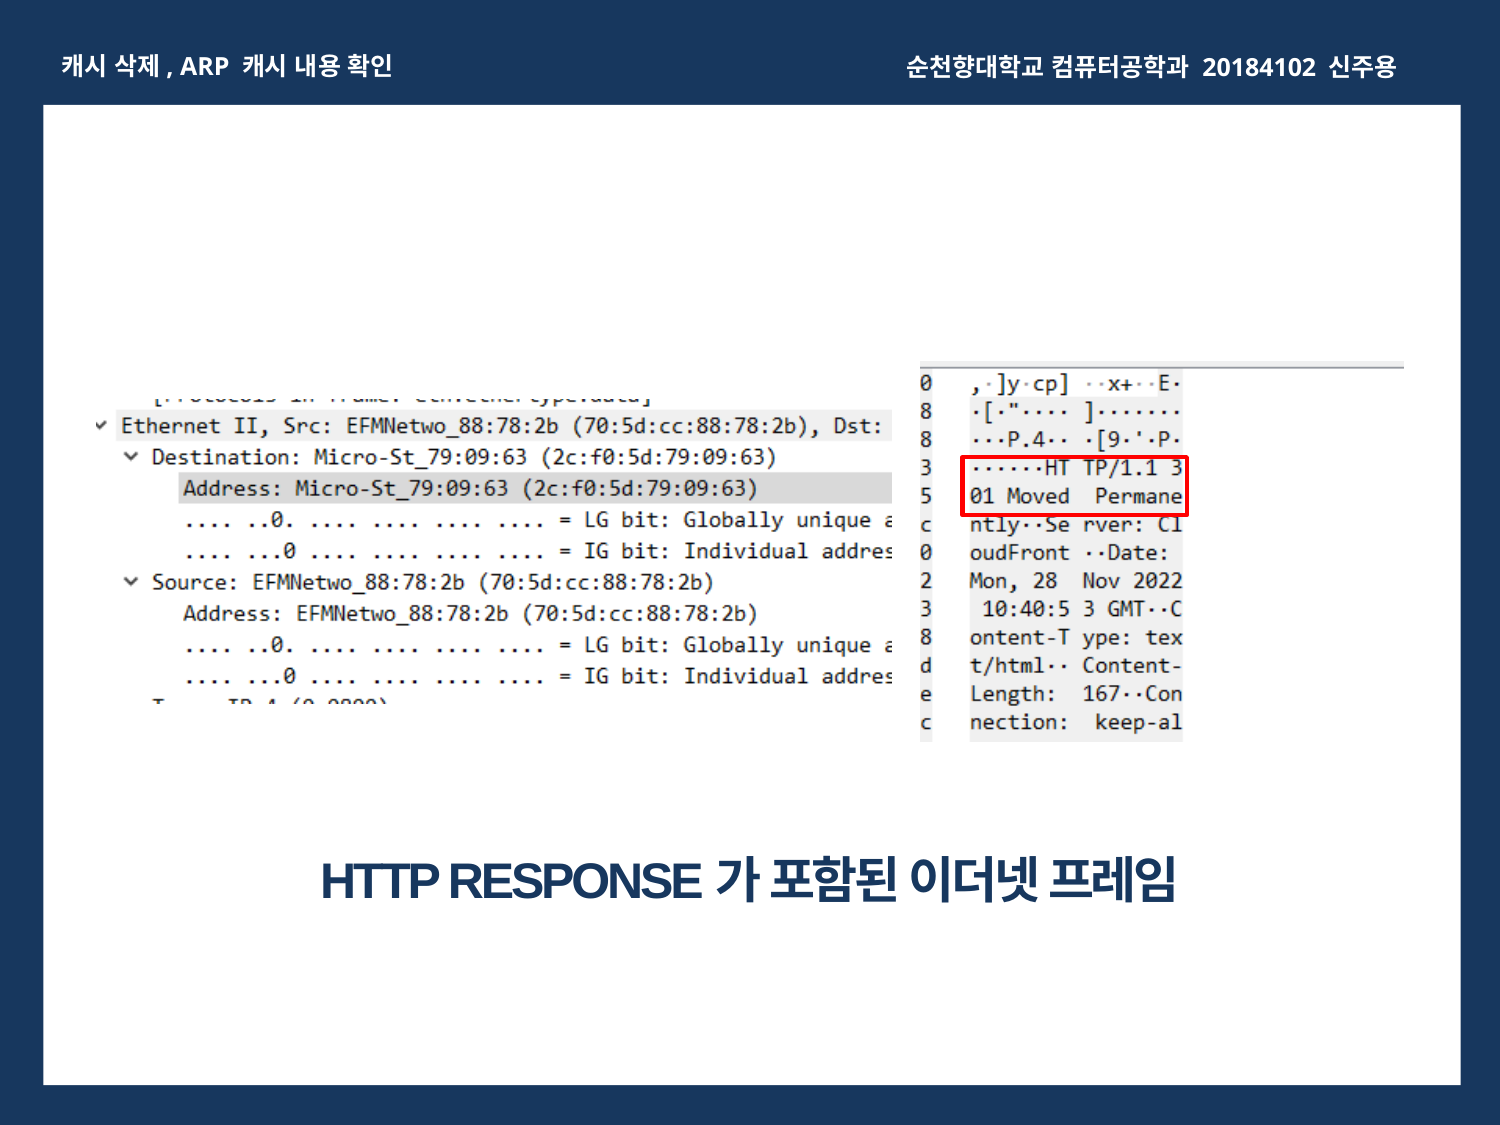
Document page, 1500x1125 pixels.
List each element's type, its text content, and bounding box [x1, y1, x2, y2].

text_box [41, 103, 1463, 1087]
picture [920, 361, 1405, 742]
text_box HTTP RESPONSE가 포함된 이더넷 프레임 [66, 841, 1434, 916]
text_box 캐시 삭제, ARP 캐시 내용 확인 [46, 42, 410, 88]
picture [96, 398, 892, 705]
text_box 순천향대학교 컴퓨터공학과 20184102 신주용 [891, 44, 1471, 90]
